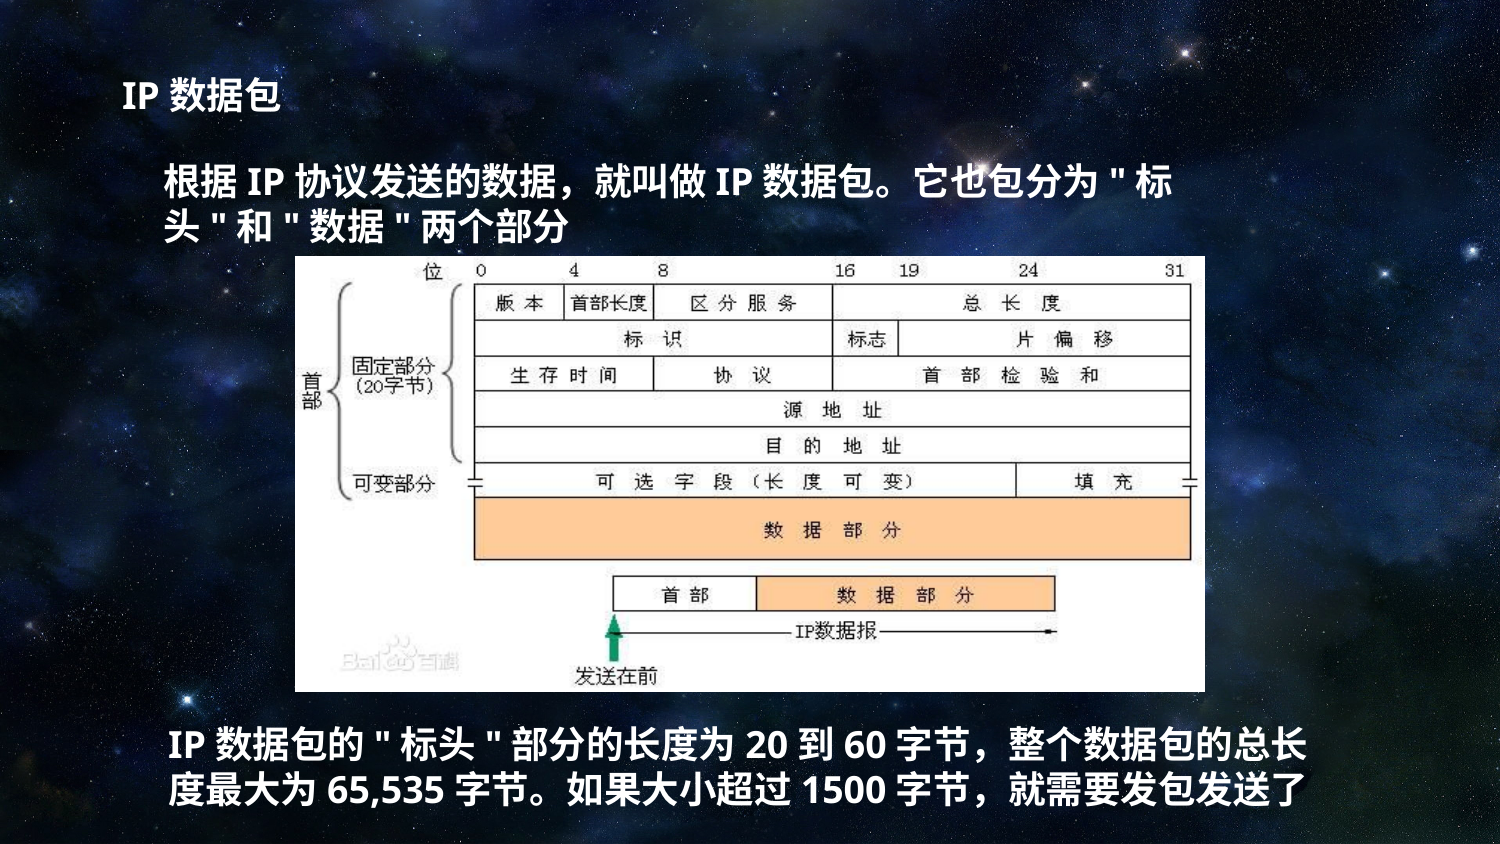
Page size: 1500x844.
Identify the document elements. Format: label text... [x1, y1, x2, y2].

picture [0, 0, 1500, 844]
text_box 根据IP协议发送的数据，就叫做IP数据包。它也包分为"标头"和"数据"两个部分 [148, 150, 1325, 256]
text_box IP数据包的"标头"部分的长度为20到60字节，整个数据包的总长度最大为65,535字节。如果大小超过1500字节，就需要发包发送了 [153, 713, 1329, 819]
text_box IP数据包 [107, 64, 839, 125]
